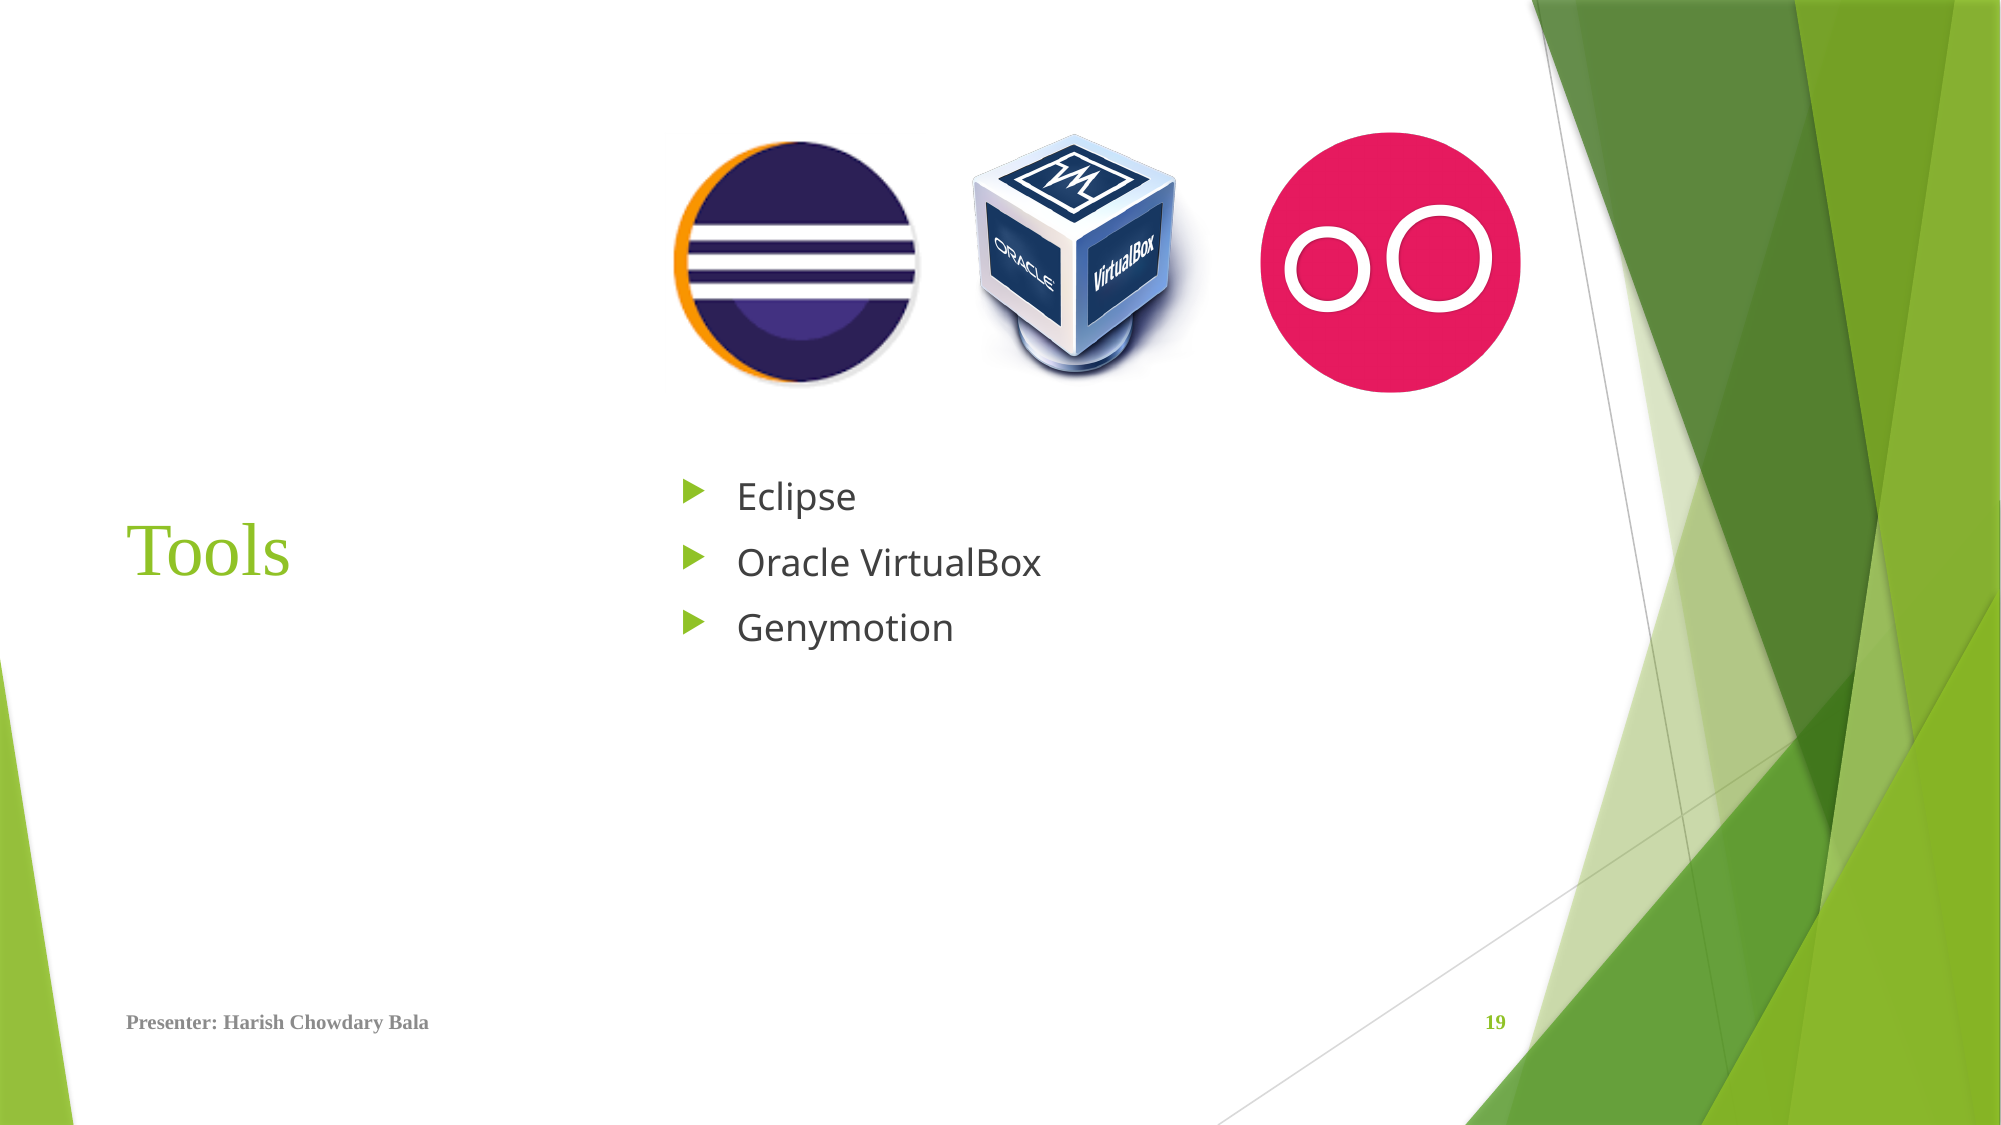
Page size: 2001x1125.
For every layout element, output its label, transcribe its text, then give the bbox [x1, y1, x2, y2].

picture [962, 131, 1224, 394]
list Eclipse Oracle VirtualBox Genymotion [665, 465, 1522, 992]
picture [664, 131, 926, 394]
picture [1259, 131, 1522, 394]
title Tools [111, 99, 628, 991]
footer Presenter: Harish Chowdary Bala [111, 991, 1145, 1051]
slide_number 19 [1409, 991, 1522, 1051]
